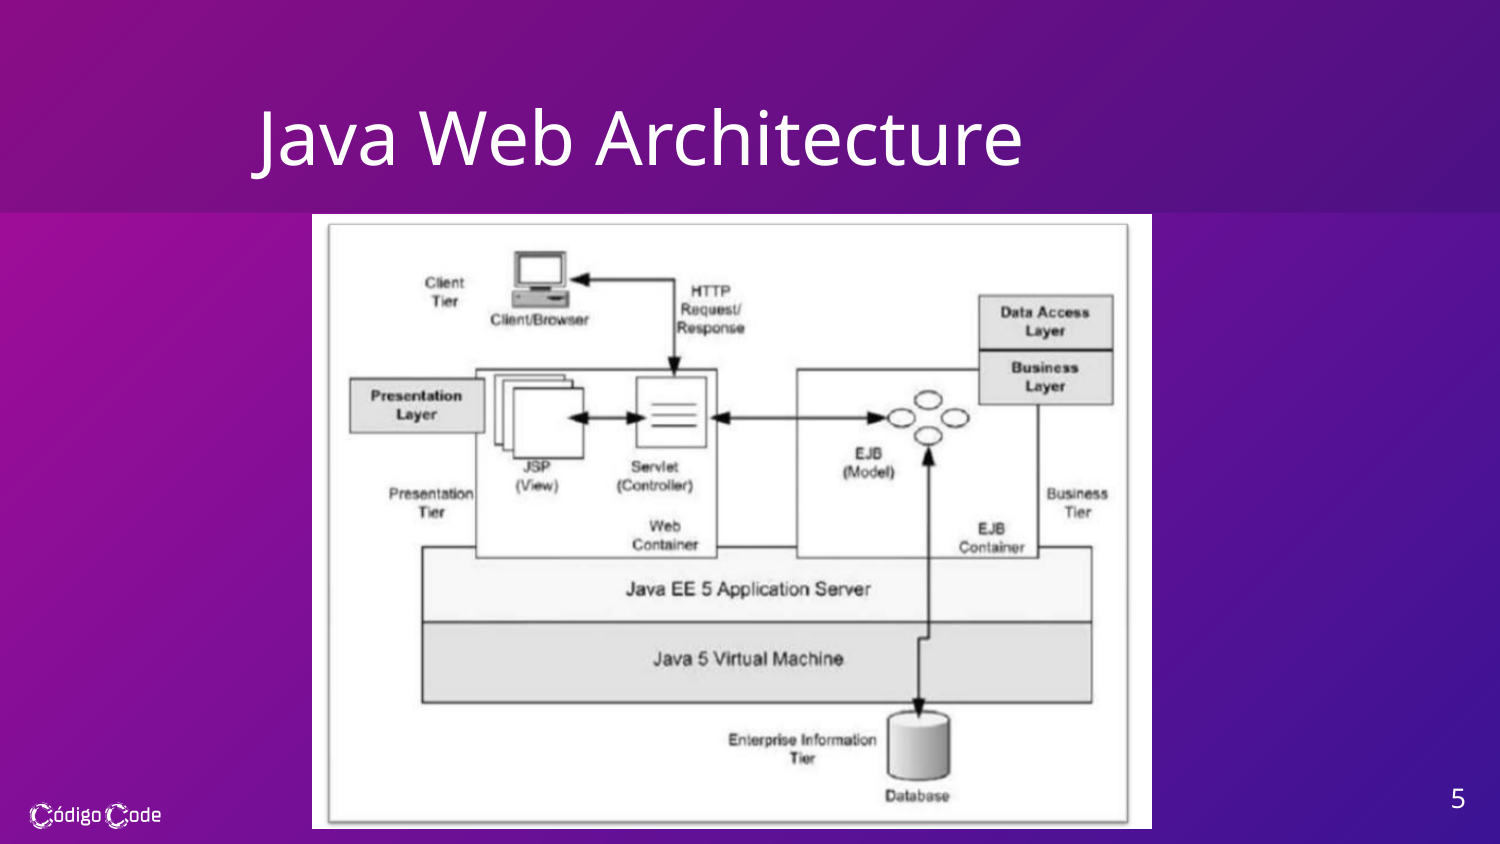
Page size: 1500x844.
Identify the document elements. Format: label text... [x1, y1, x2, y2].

title Java Web Architecture [242, 5, 1207, 196]
picture [312, 214, 1152, 829]
picture [24, 790, 167, 841]
slide_number 5 [1391, 766, 1482, 832]
